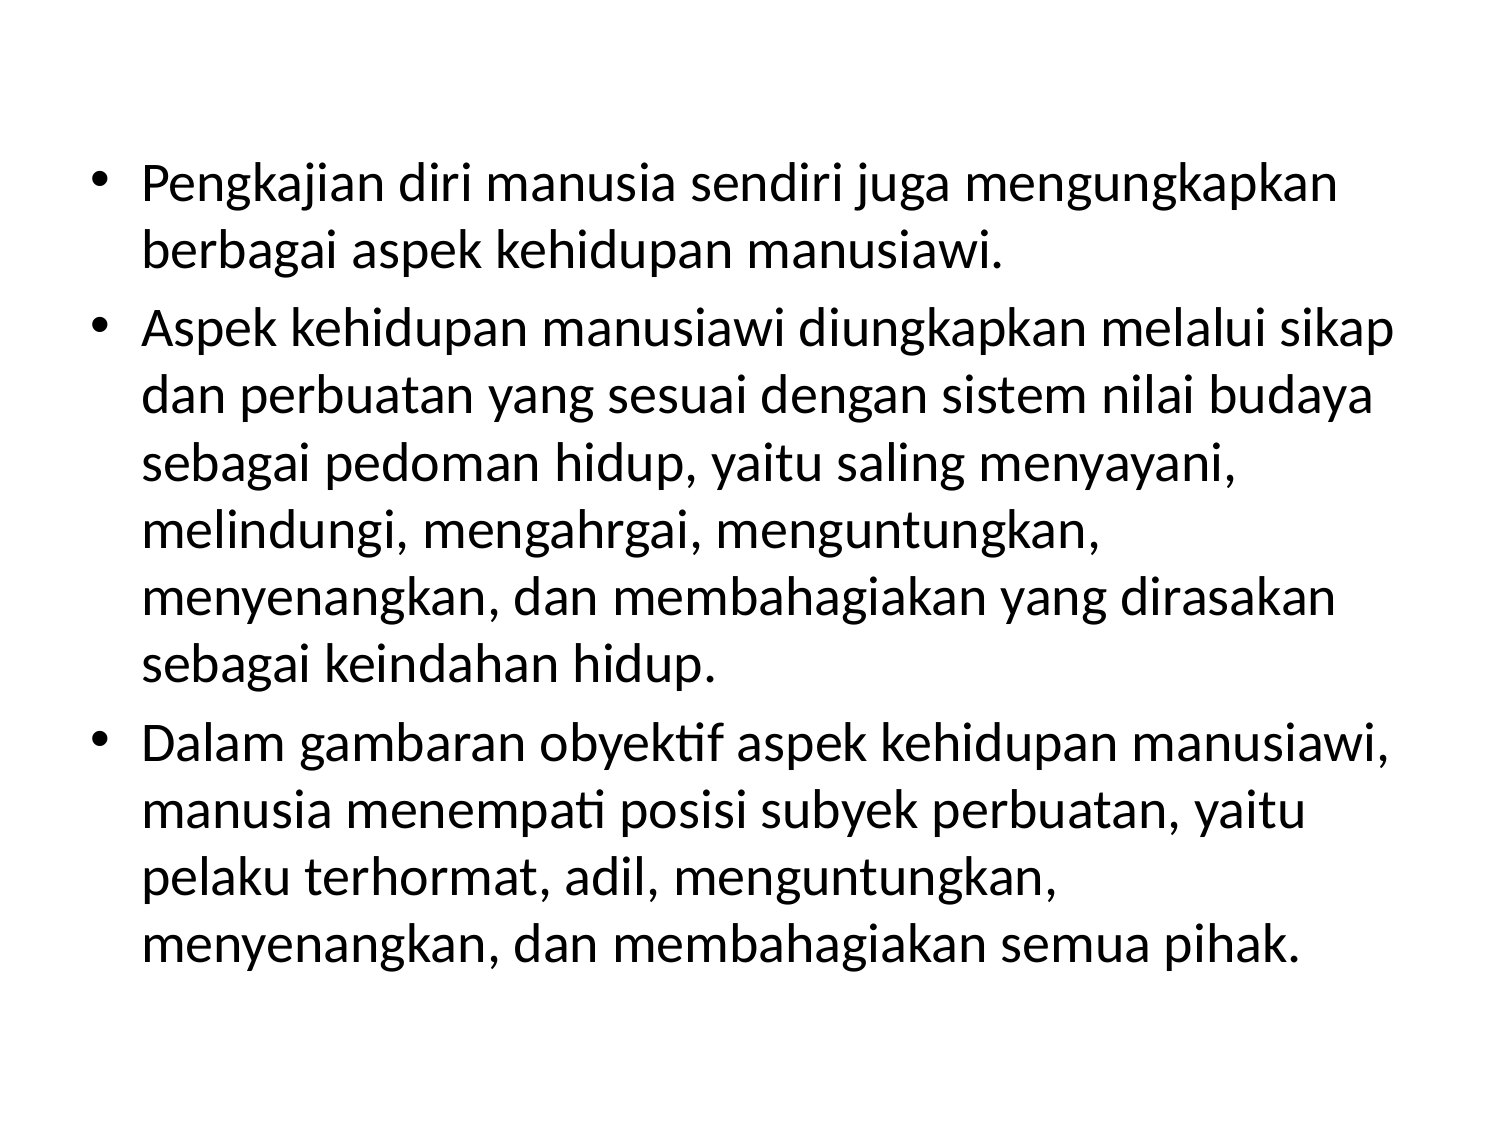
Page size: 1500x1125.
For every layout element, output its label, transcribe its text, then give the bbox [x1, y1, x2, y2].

list Pengkajian diri manusia sendiri juga mengungkapkan berbagai aspek kehidupan manusiawi. Aspek kehidupan manusiawi diungkapkan melalui sikap dan perbuatan yang sesuai dengan sistem nilai budaya sebagai pedoman hidup, yaitu saling menyayani, melindungi, mengahrgai, menguntungkan, menyenangkan, dan membahagiakan yang dirasakan sebagai keindahan hidup. Dalam gambaran obyektif aspek kehidupan manusiawi, manusia menempati posisi subyek perbuatan, yaitu pelaku terhormat, adil, menguntungkan, menyenangkan, dan membahagiakan semua pihak. [75, 137, 1425, 1088]
